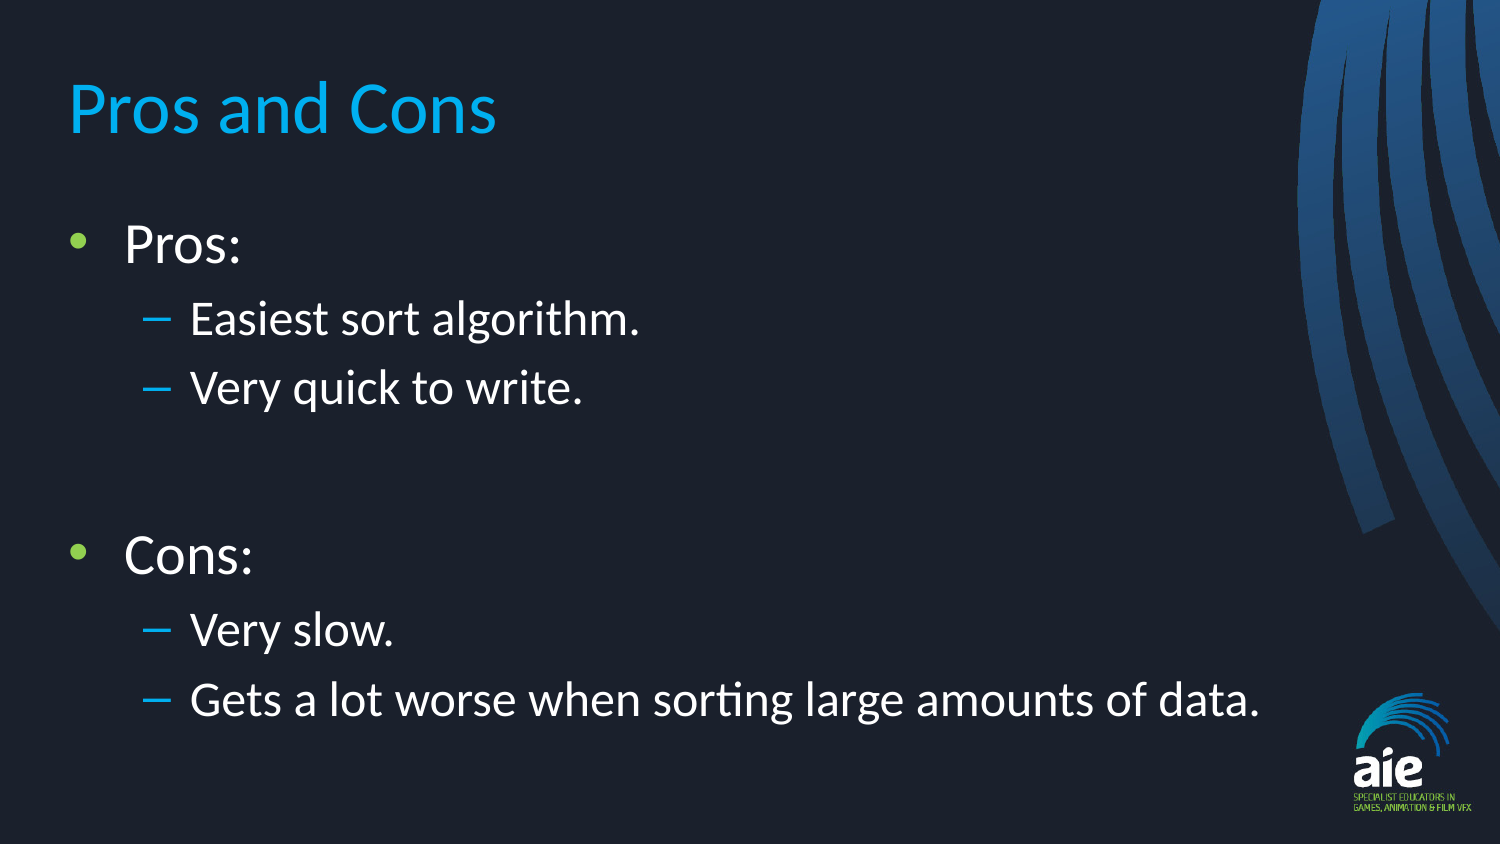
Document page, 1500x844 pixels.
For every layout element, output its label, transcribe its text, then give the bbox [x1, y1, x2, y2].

picture [0, 0, 1500, 844]
title Pros and Cons [53, 33, 1425, 175]
list Pros: Easiest sort algorithm. Very quick to write. Cons: Very slow. Gets a lot worse when sorting large amounts of data. [53, 197, 1329, 753]
